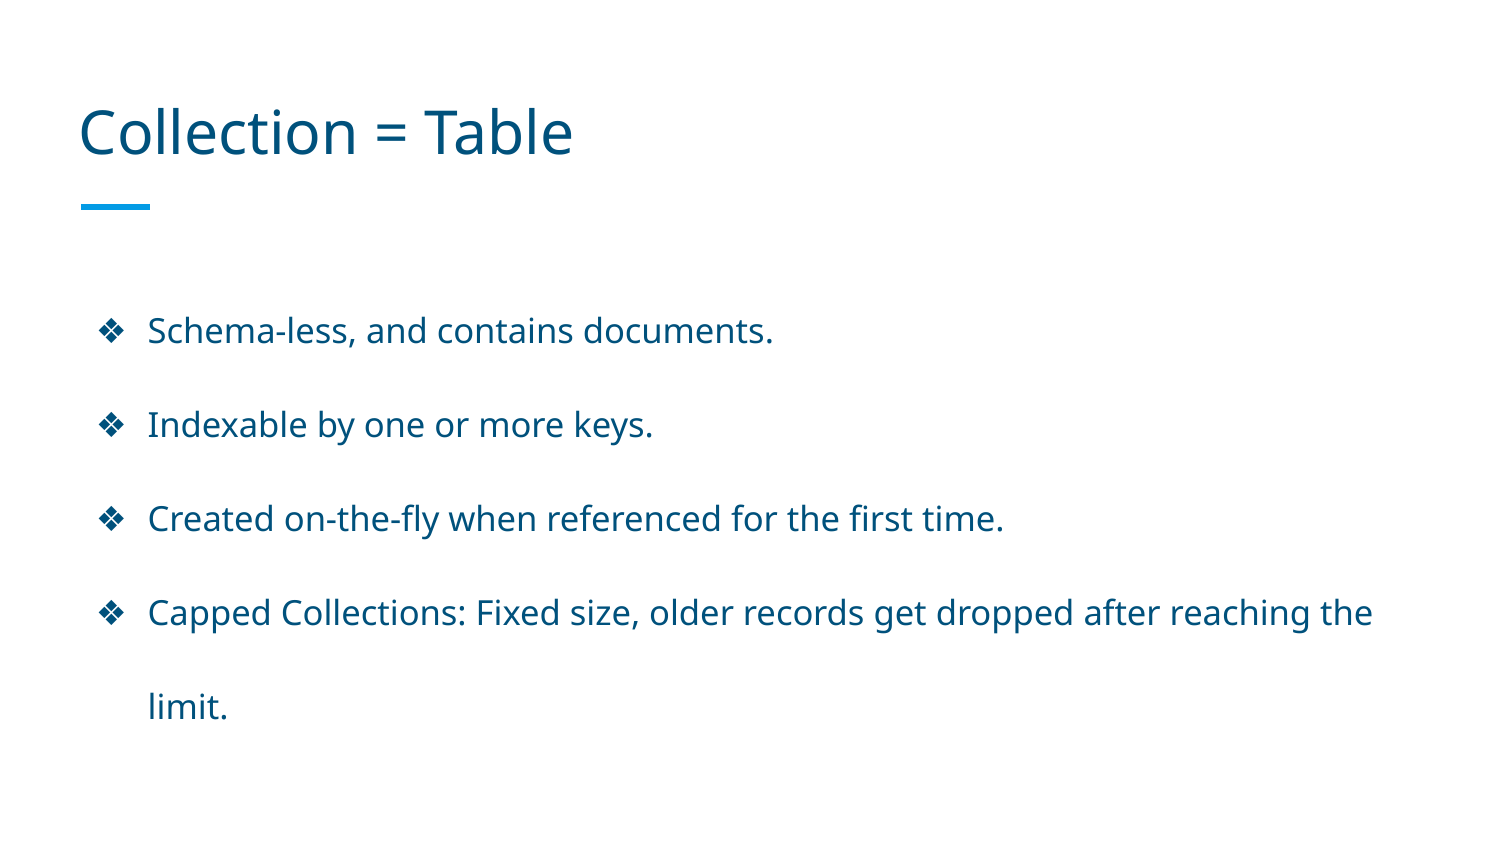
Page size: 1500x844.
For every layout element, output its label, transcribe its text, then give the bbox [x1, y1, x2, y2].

list Schema-less, and contains documents. Indexable by one or more keys. Created on-the-fly when referenced for the first time. Capped Collections: Fixed size, older records get dropped after reaching the limit. [63, 244, 1437, 750]
title Collection = Table [63, 75, 1437, 188]
